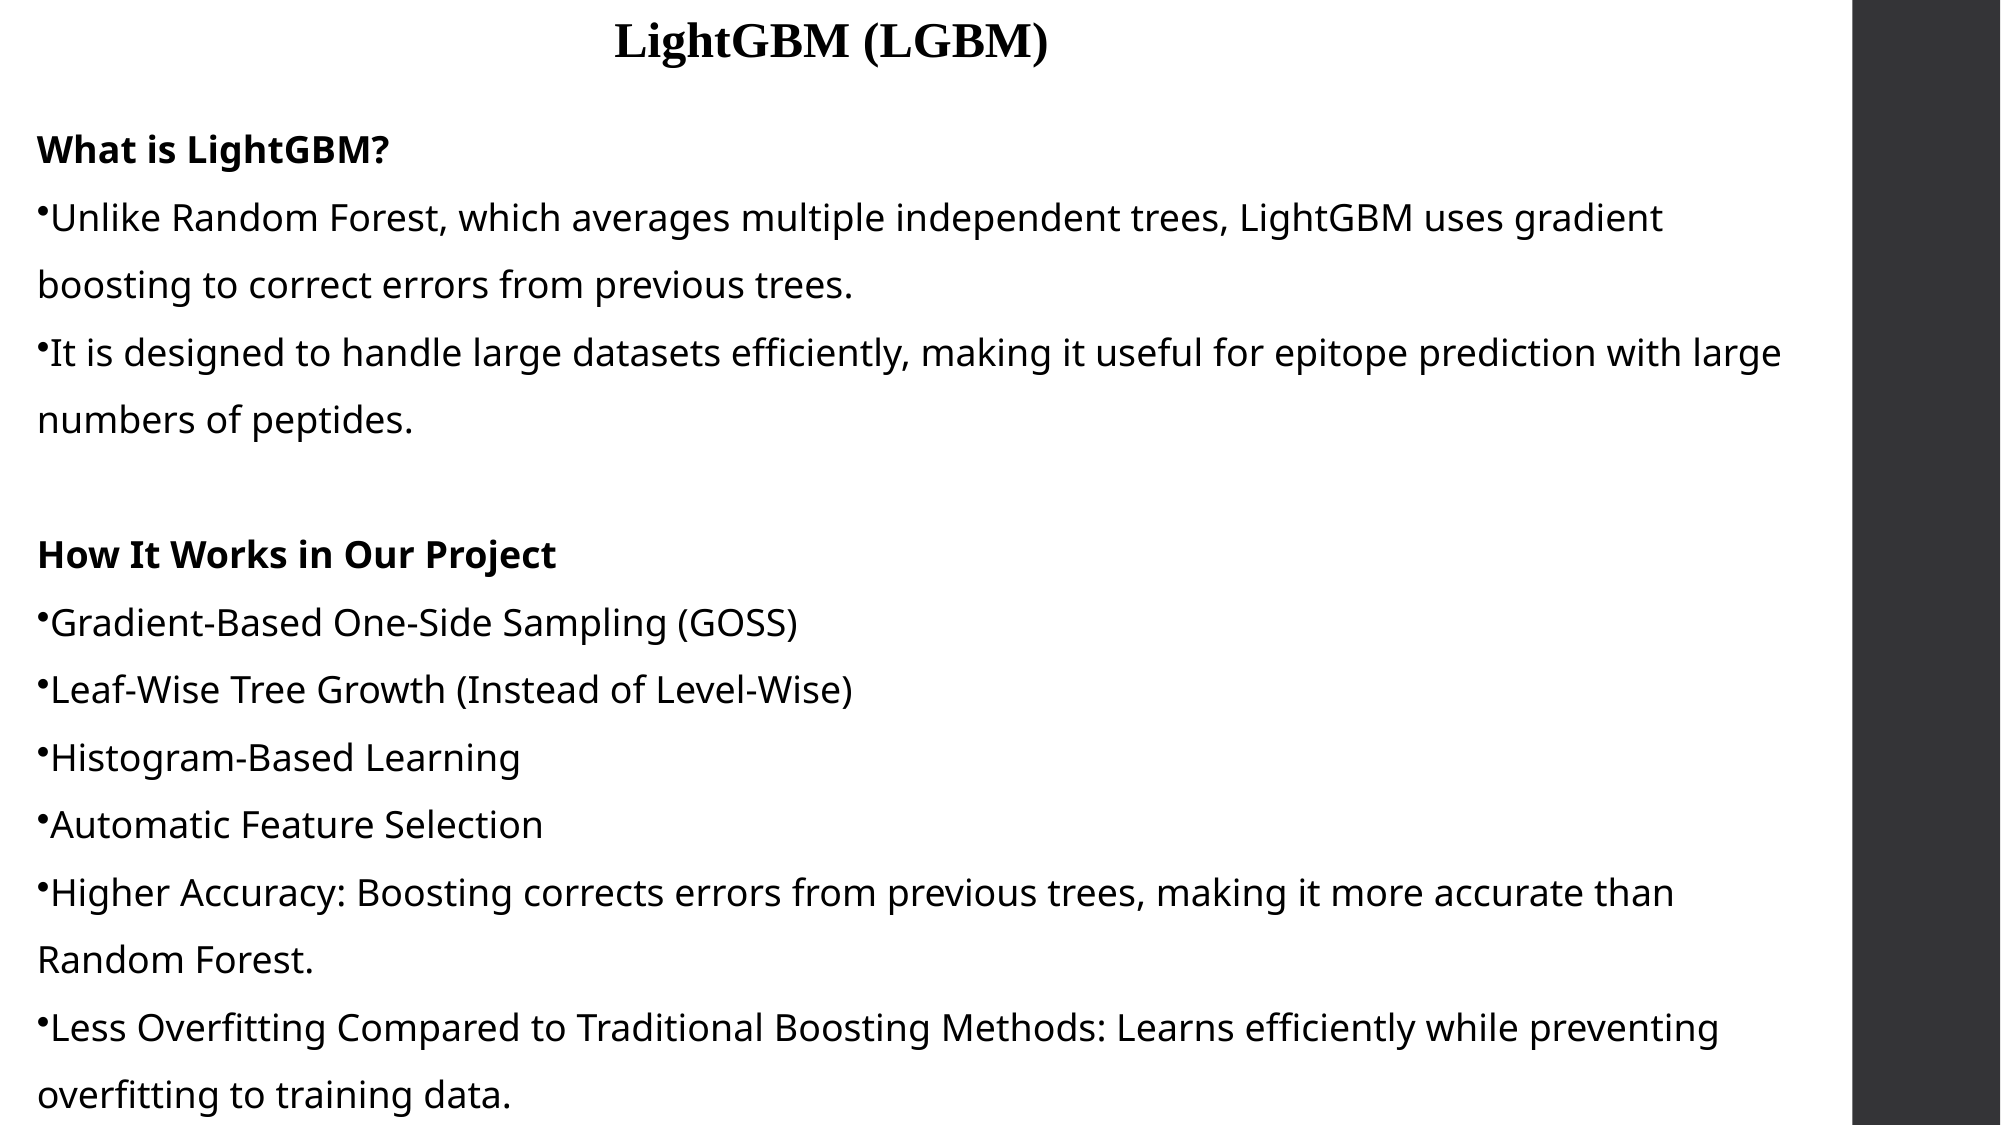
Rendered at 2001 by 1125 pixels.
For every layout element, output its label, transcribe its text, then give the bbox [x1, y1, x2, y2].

text_box LightGBM (LGBM) [599, 0, 1232, 75]
text_box What is LightGBM? Unlike Random Forest, which averages multiple independent trees, LightGBM uses gradient boosting to correct errors from previous trees. It is designed to handle large datasets efficiently, making it useful for epitope prediction with large numbers of peptides. How It Works in Our Project Gradient-Based One-Side Sampling (GOSS) Leaf-Wise Tree Growth (Instead of Level-Wise) Histogram-Based Learning Automatic Feature Selection Higher Accuracy: Boosting corrects errors from previous trees, making it more accurate than Random Forest. Less Overfitting Compared to Traditional Boosting Methods: Learns efficiently while preventing overfitting to training data. [21, 96, 1808, 1124]
